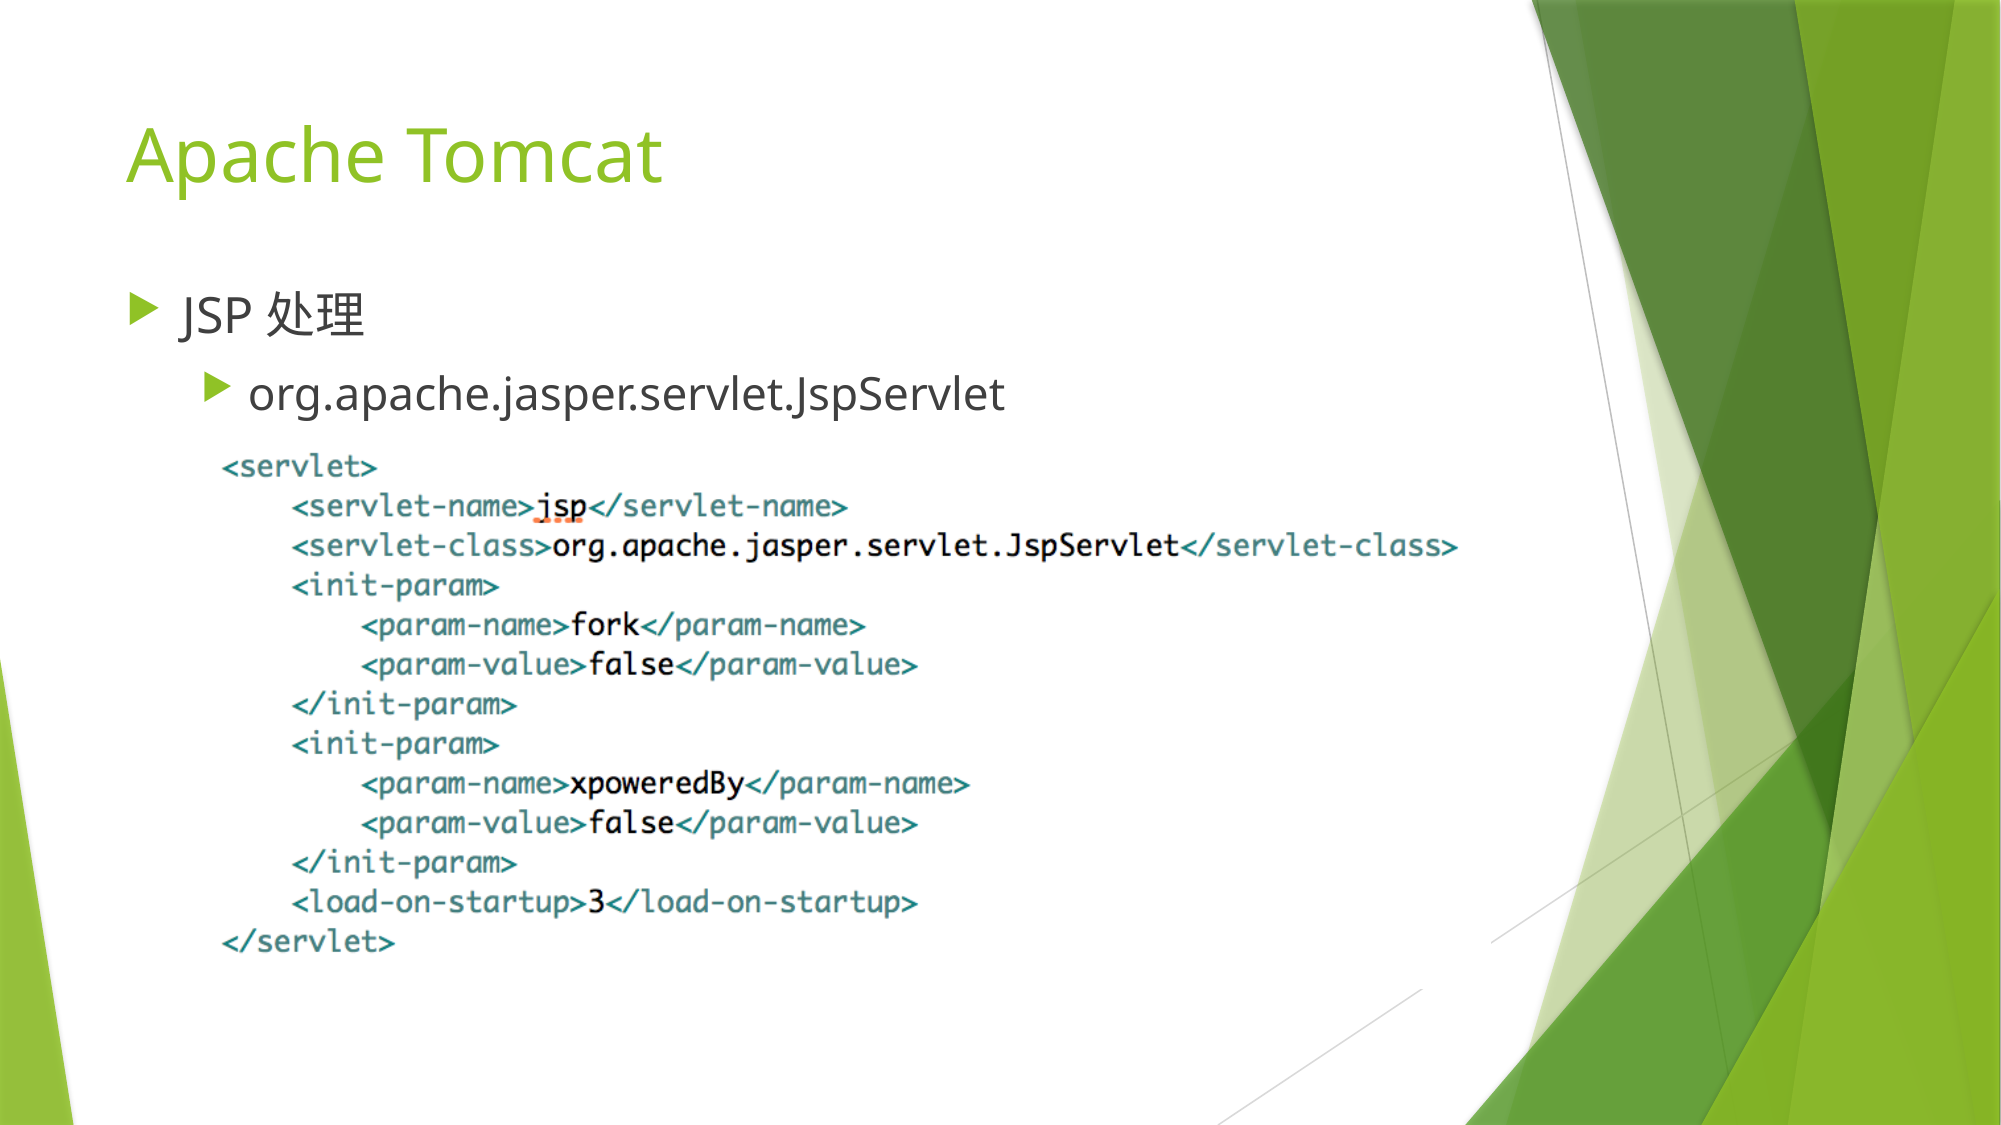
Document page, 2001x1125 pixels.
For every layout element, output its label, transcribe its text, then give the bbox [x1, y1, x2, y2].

picture [196, 431, 1491, 990]
list JSP处理 org.apache.jasper.servlet.JspServlet [111, 276, 1755, 1051]
title Apache Tomcat [111, 99, 1522, 276]
